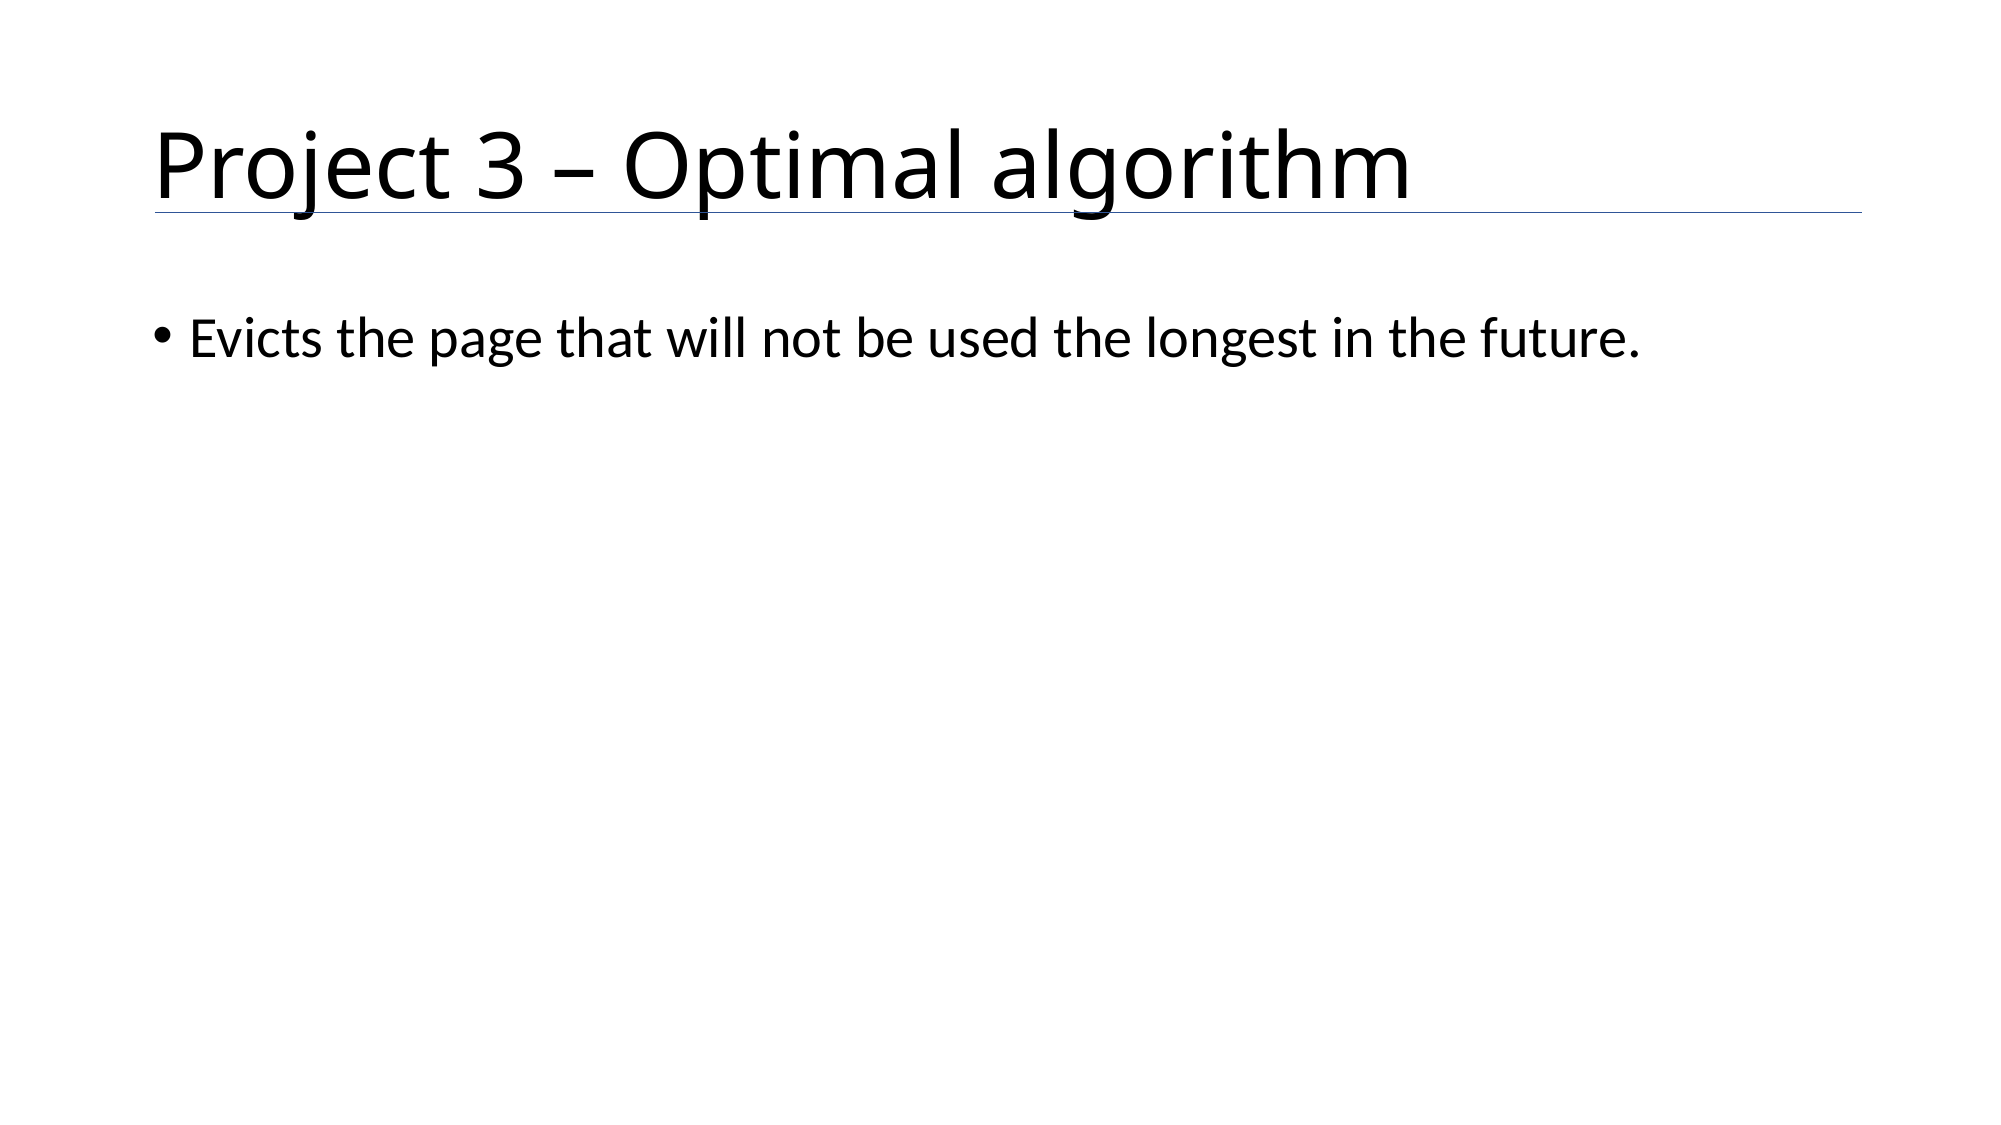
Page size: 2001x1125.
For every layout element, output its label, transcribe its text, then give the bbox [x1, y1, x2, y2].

title Project 3 – Optimal algorithm [137, 59, 1863, 278]
list Evicts the page that will not be used the longest in the future. [137, 299, 1863, 576]
